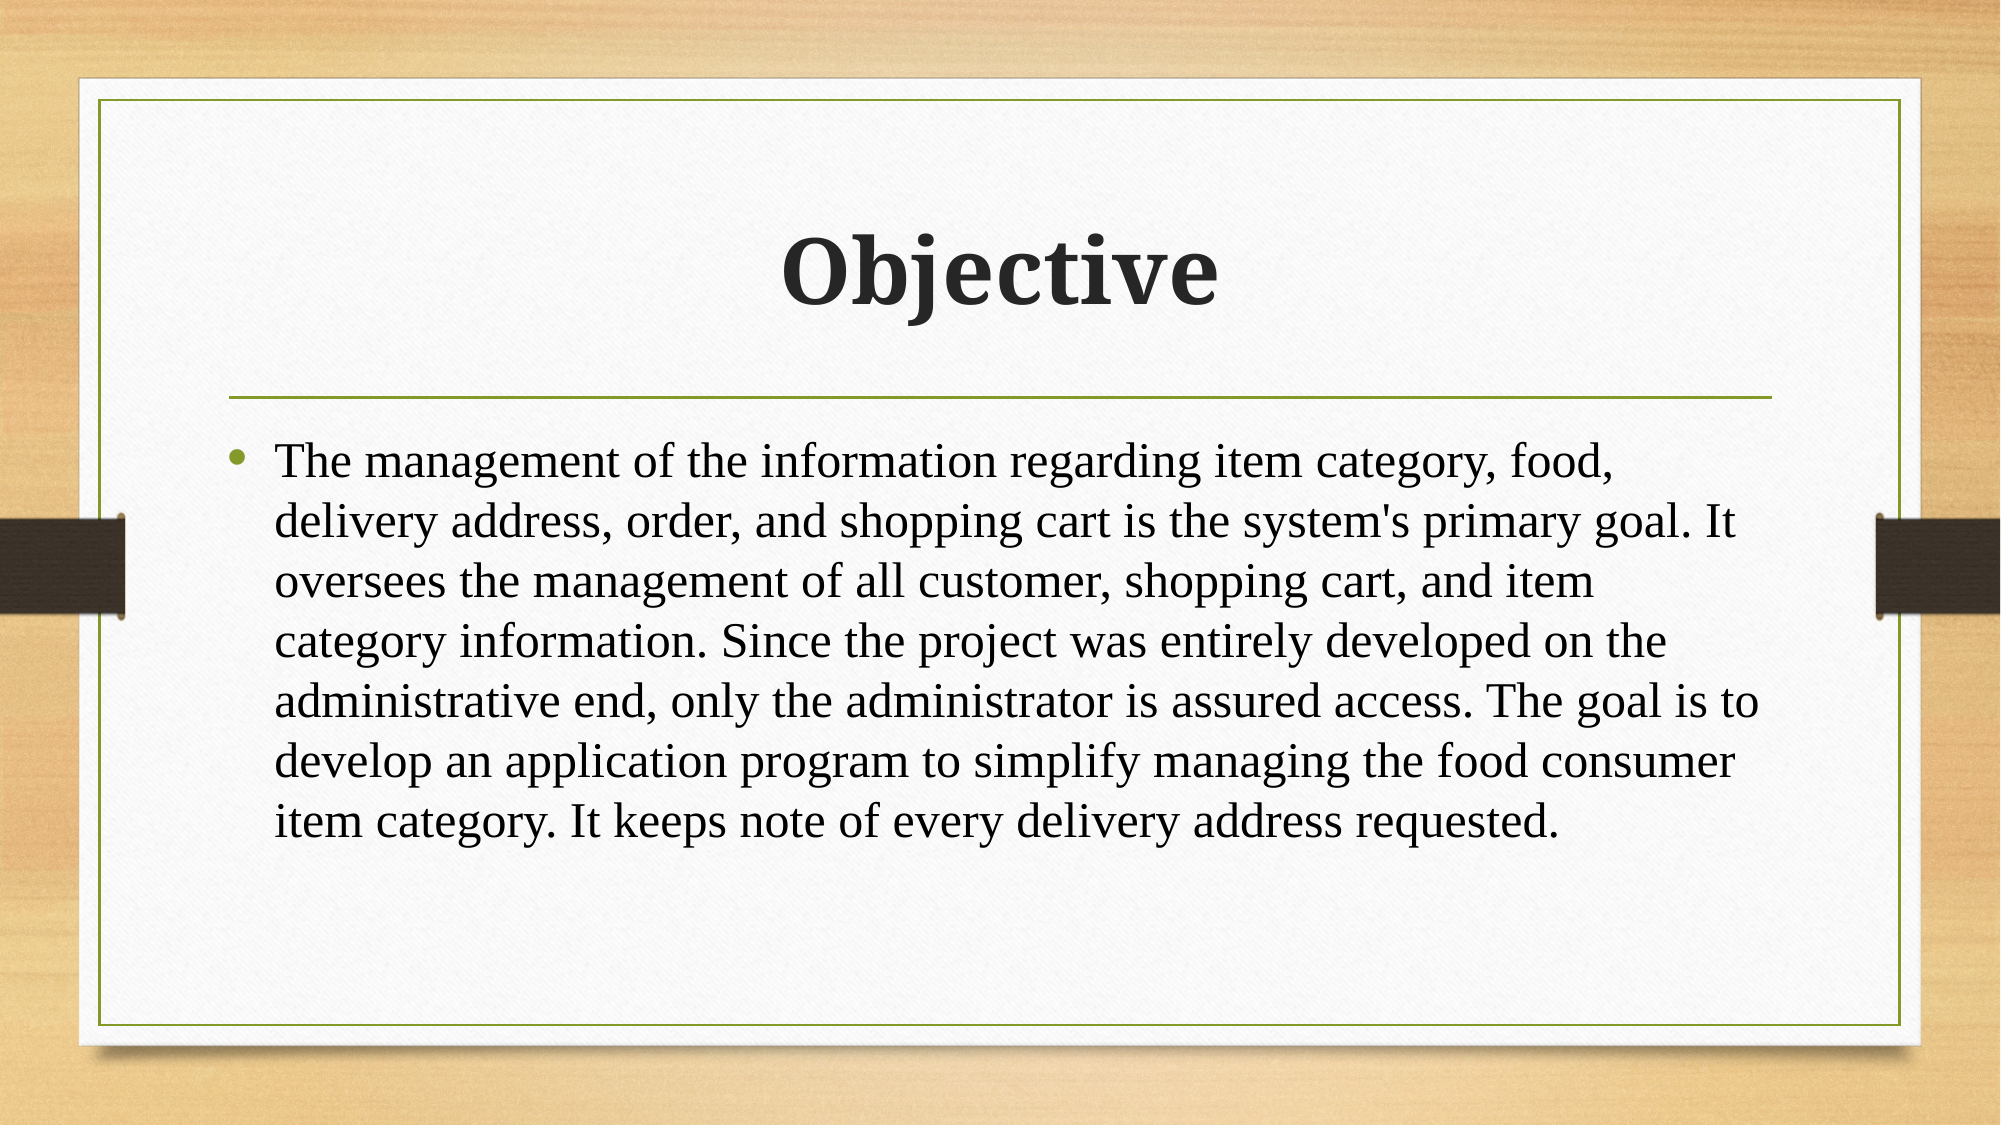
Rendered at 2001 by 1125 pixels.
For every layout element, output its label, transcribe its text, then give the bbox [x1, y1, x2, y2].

title Objective [212, 161, 1788, 375]
list The management of the information regarding item category, food, delivery address, order, and shopping cart is the system's primary goal. It oversees the management of all customer, shopping cart, and item category information. Since the project was entirely developed on the administrative end, only the administrator is assured access. The goal is to develop an application program to simplify managing the food consumer item category. It keeps note of every delivery address requested. [212, 419, 1788, 964]
picture [0, 0, 2001, 1125]
